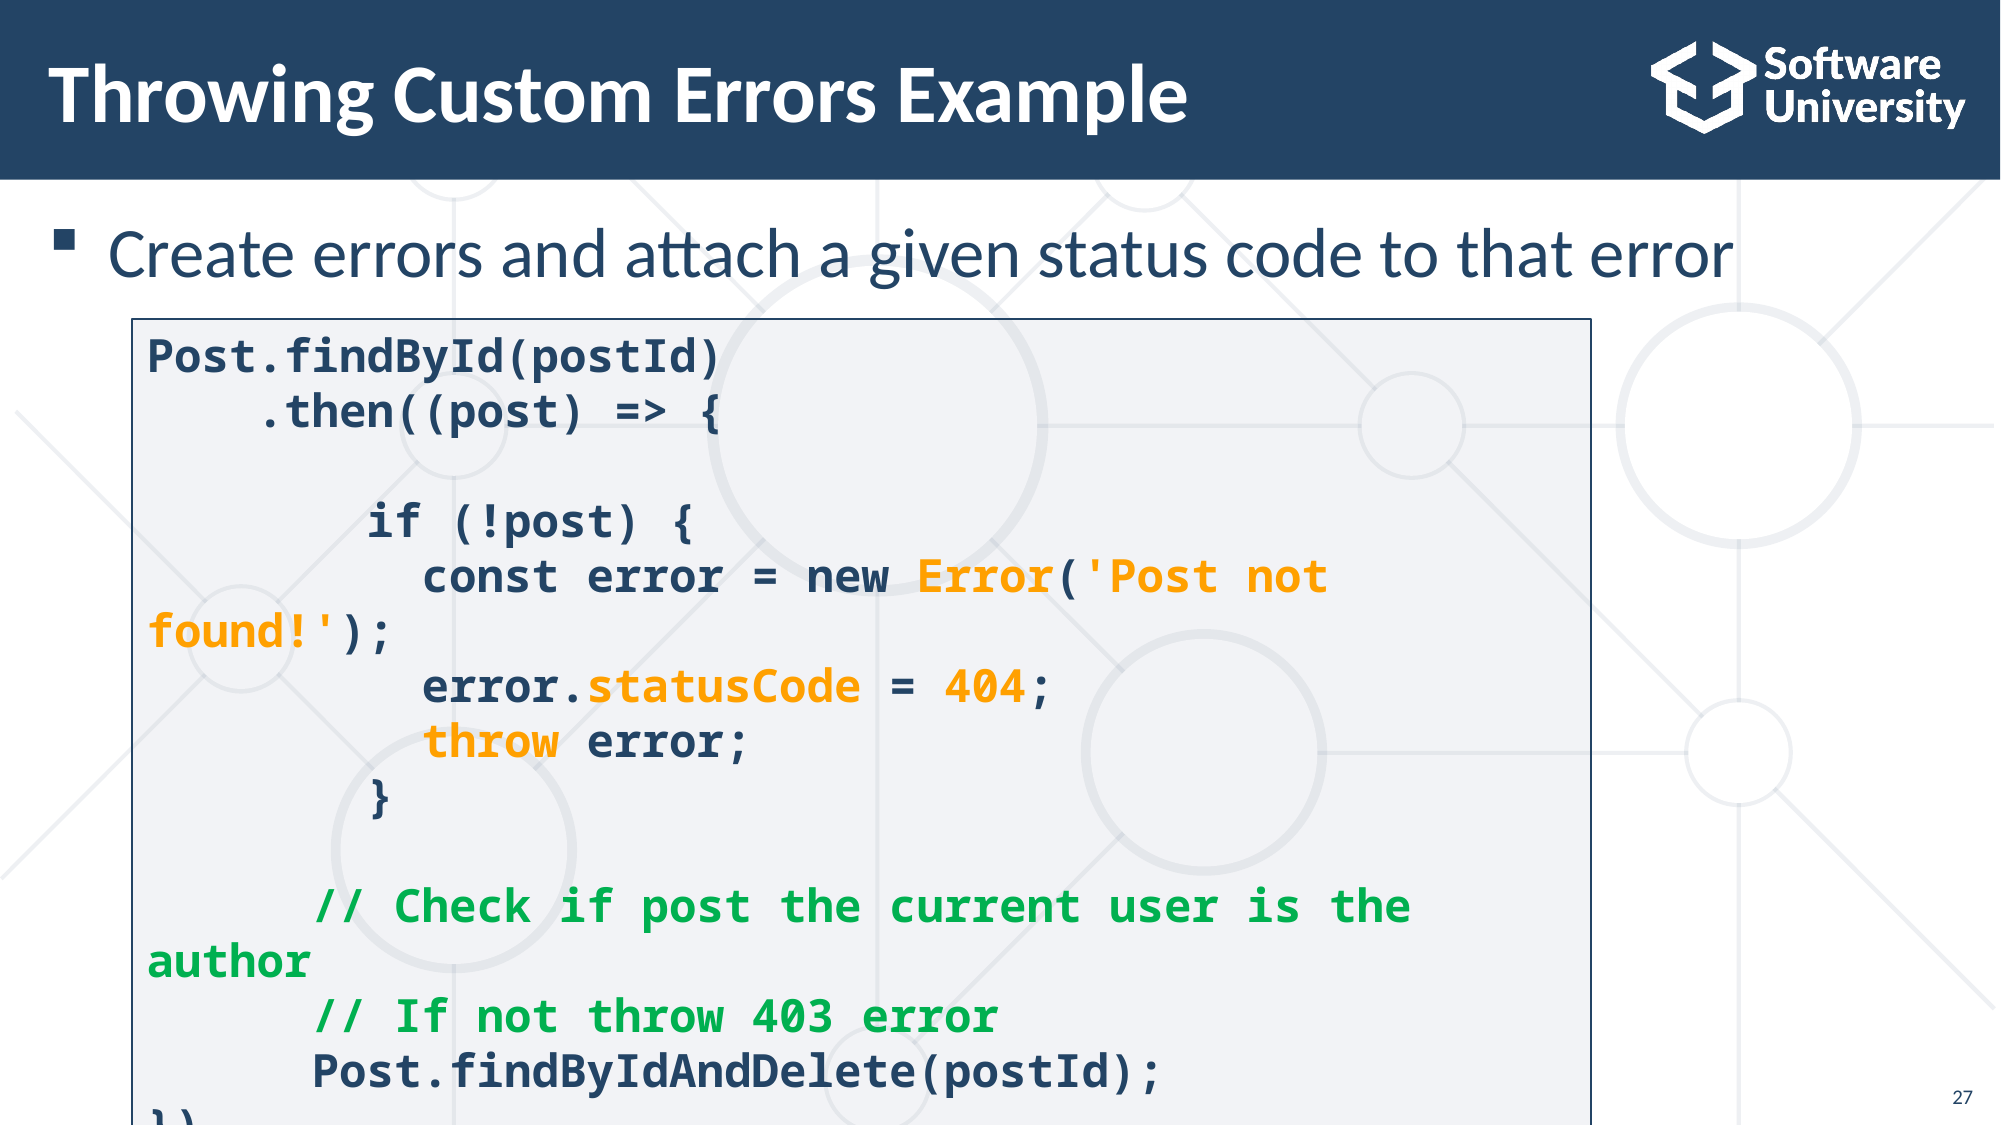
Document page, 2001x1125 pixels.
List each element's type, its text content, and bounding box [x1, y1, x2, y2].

list Create errors and attach a given status code to that error [31, 196, 1970, 1104]
text_box Post.findById(postId) .then((post) => { if (!post) { const error = new Error('Post not found!'); error.statusCode = 404; throw error; } // Check if post the current user is the author // If not throw 403 error Post.findByIdAndDelete(postId); }) [131, 319, 1591, 1125]
slide_number 27 [1927, 1067, 1989, 1117]
title Throwing Custom Errors Example [31, 16, 1625, 162]
picture [1651, 41, 1966, 134]
